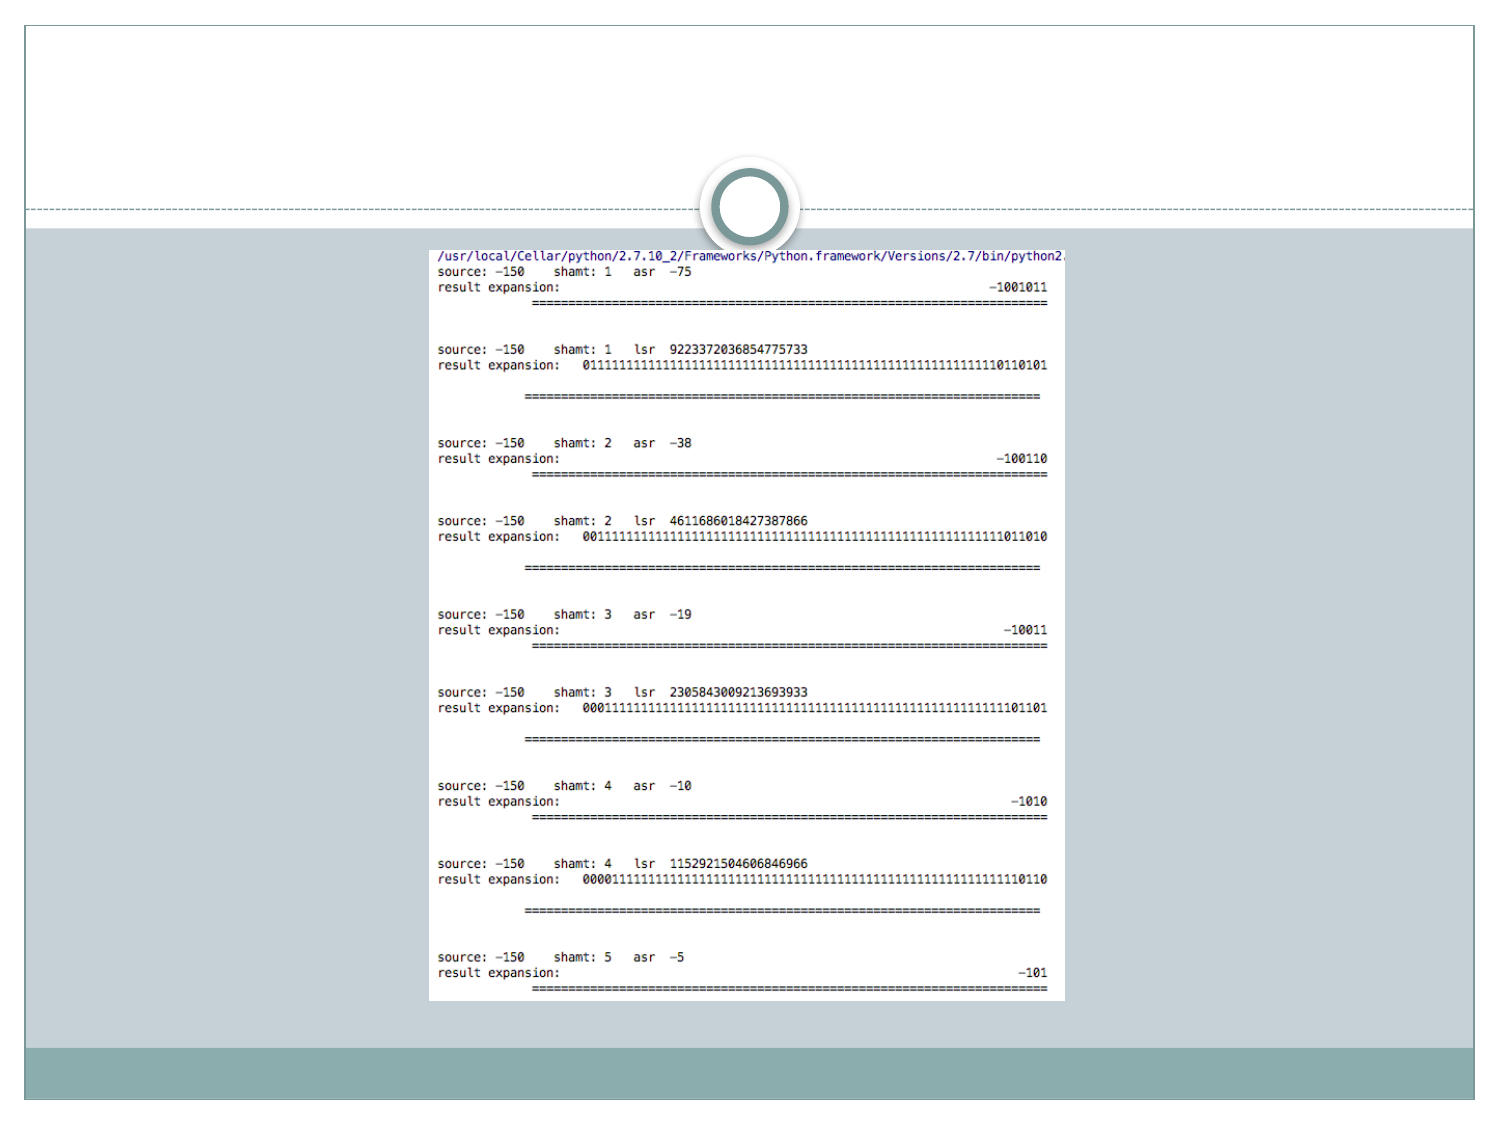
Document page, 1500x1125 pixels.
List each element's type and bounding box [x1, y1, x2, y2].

list [428, 250, 1066, 1001]
